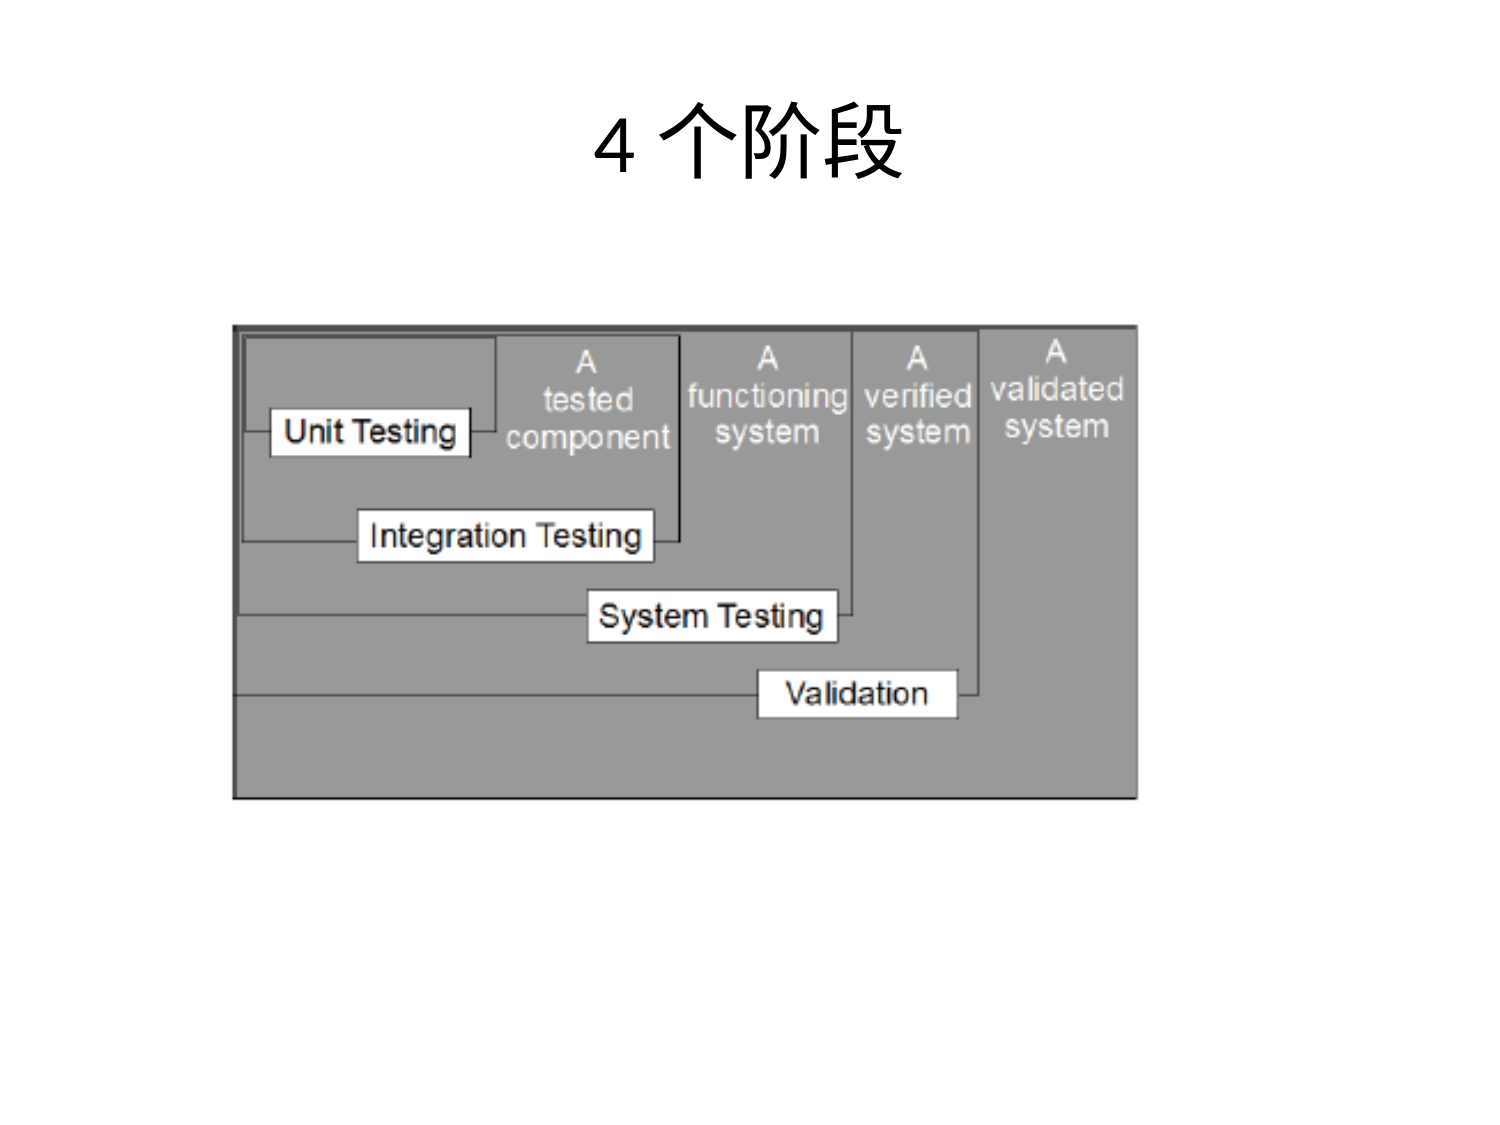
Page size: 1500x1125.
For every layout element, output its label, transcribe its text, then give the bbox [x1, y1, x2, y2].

title 4个阶段 [75, 45, 1425, 233]
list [194, 314, 1188, 821]
